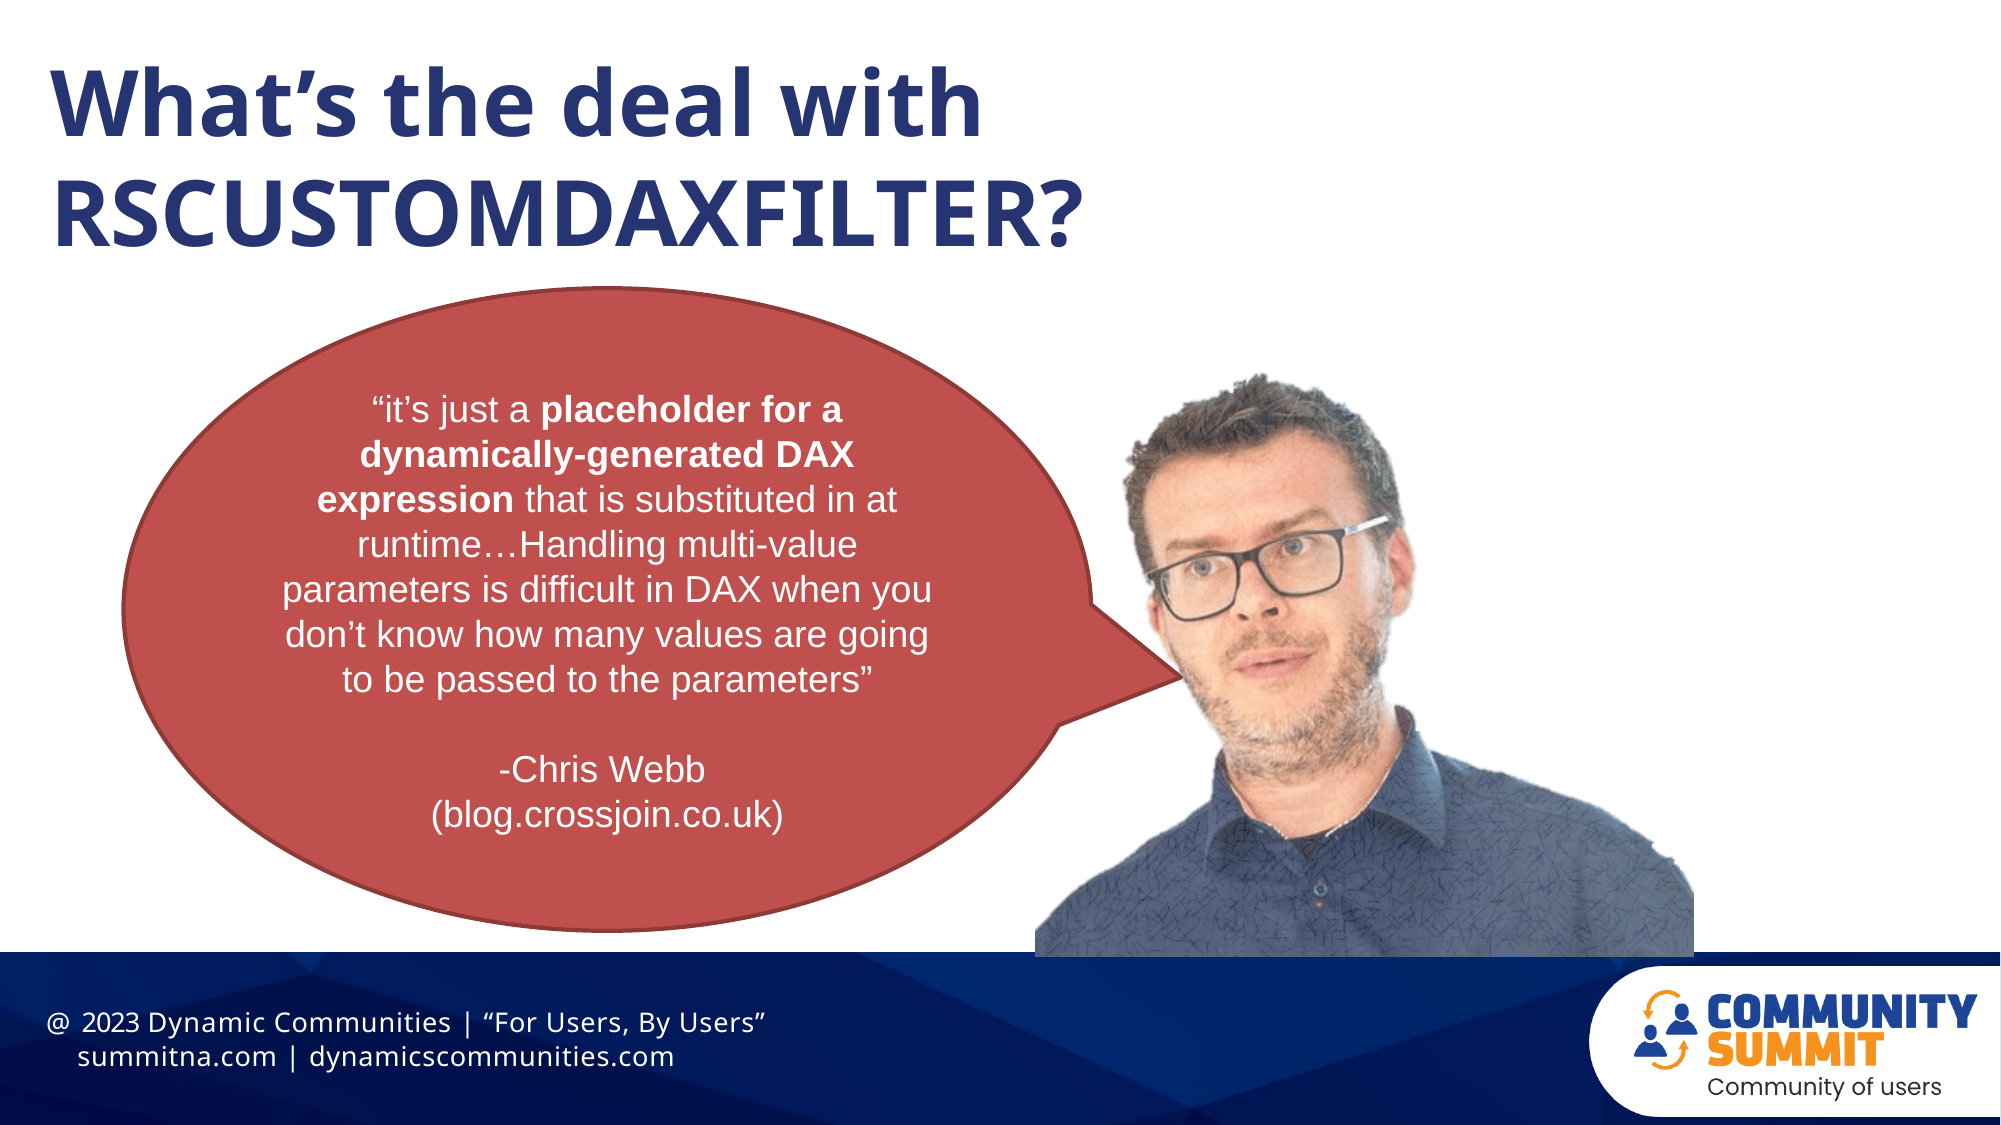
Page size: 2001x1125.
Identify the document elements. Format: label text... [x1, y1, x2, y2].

text_box “it’s just a placeholder for a dynamically-generated DAX expression that is substituted in at runtime…Handling multi-value parameters is difficult in DAX when you don’t know how many values are going to be passed to the parameters” -Chris Webb (blog.crossjoin.co.uk) [121, 286, 1029, 933]
picture [0, 297, 2001, 1125]
title What’s the deal with RSCUSTOMDAXFILTER? [49, 44, 2000, 263]
